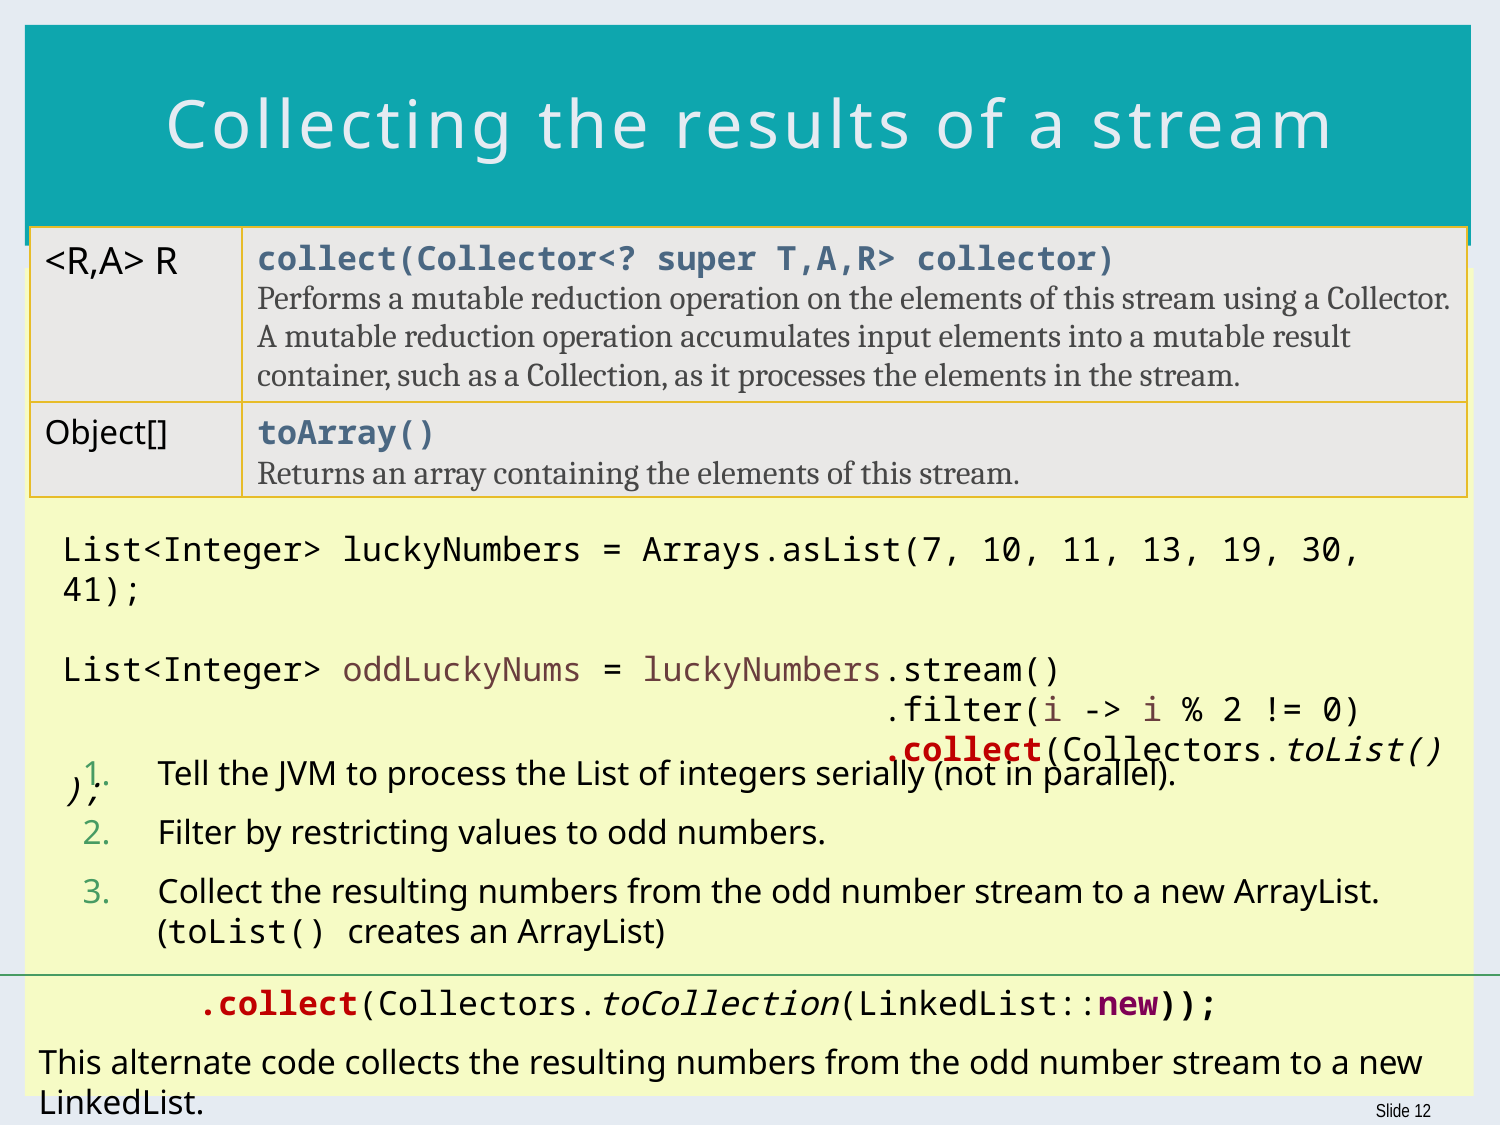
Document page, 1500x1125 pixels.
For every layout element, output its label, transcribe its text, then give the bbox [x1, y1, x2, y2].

text_box List<Integer> luckyNumbers = Arrays.asList(7, 10, 11, 13, 19, 30, 41); List<Integer> oddLuckyNums = luckyNumbers.stream() .filter(i -> i % 2 != 0) .collect(Collectors.toList()); [47, 520, 1473, 816]
table_header collect(Collector<? super T,A,R> collector) Performs a mutable reduction operation on the elements of this stream using a Collector. A mutable reduction operation accumulates input elements into a mutable result container, such as a Collection, as it processes the elements in the stream. [243, 228, 1466, 401]
text_box .collect(Collectors.toCollection(LinkedList::new)); [43, 984, 1463, 1030]
table_header <R,A> R [31, 228, 241, 401]
title Collecting the results of a stream [62, 58, 1438, 185]
list Tell the JVM to process the List of integers serially (not in parallel). Filter by restricting values to odd numbers. Collect the resulting numbers from the odd number stream to a new ArrayList. (toList() creates an ArrayList) [60, 816, 1440, 962]
table_cell toArray() Returns an array containing the elements of this stream. [243, 403, 1466, 496]
text_box This alternate code collects the resulting numbers from the odd number stream to a new LinkedList. [16, 1033, 1484, 1089]
table_cell Object[] [31, 403, 241, 496]
